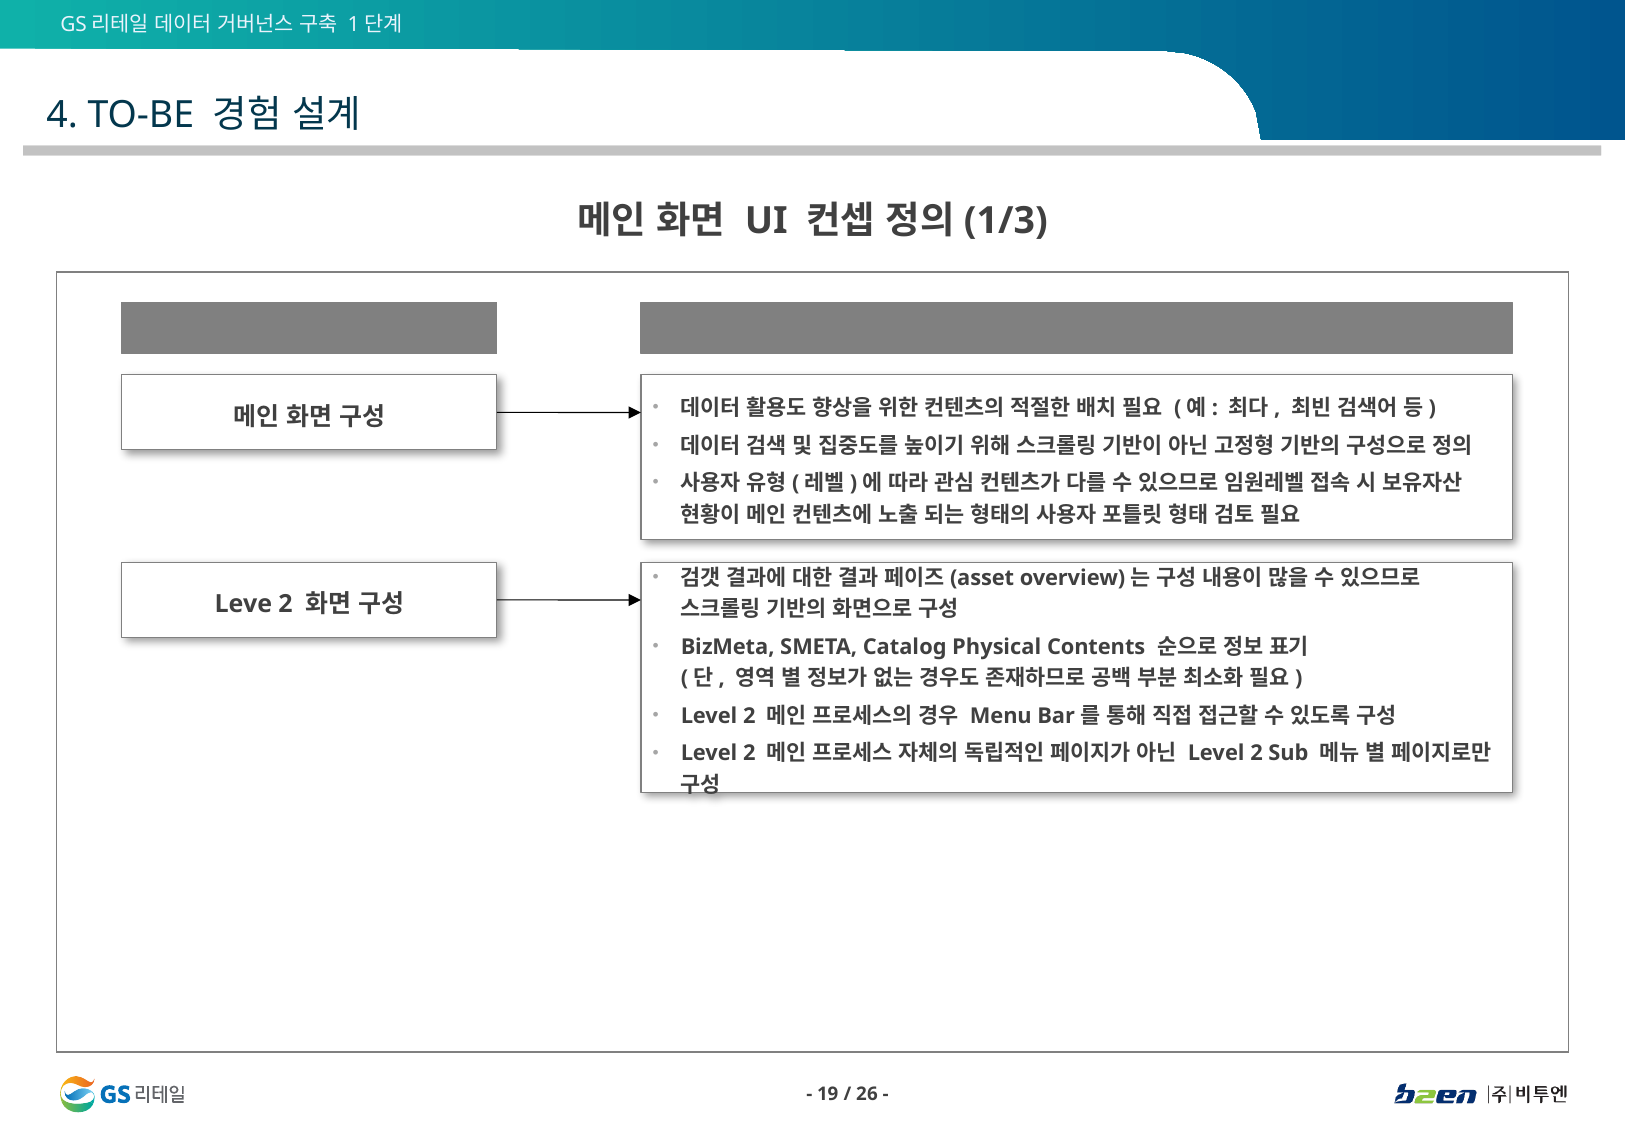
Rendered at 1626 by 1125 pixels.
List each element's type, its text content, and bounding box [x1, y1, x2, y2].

text_box 데이터 활용도 향상을 위한 컨텐츠의 적절한 배치 필요 (예: 최다, 최빈 검색어 등) 데이터 검색 및 집중도를 높이기 위해 스크롤링 기반이 아닌 고정형 기반의 구성으로 정의 사용자 유형(레벨)에 따라 관심 컨텐츠가 다를 수 있으므로 임원레벨 접속 시 보유자산 현황이 메인 컨텐츠에 노출 되는 형태의 사용자 포틀릿 형태 검토 필요 [640, 374, 1513, 540]
text_box [56, 271, 1569, 1053]
text_box 검갯 결과에 대한 결과 페이즈(asset overview)는 구성 내용이 많을 수 있으므로 스크롤링 기반의 화면으로 구성 BizMeta, SMETA, Catalog Physical Contents 순으로 정보 표기 (단, 영역 별 정보가 없는 경우도 존재하므로 공백 부분 최소화 필요) Level 2 메인 프로세스의 경우 Menu Bar를 통해 직접 접근할 수 있도록 구성 Level 2 메인 프로세스 자체의 독립적인 페이지가 아닌 Level 2 Sub 메뉴 별 페이지로만 구성 [640, 562, 1513, 793]
text_box 메인 화면 구성 [121, 374, 497, 450]
picture [1389, 1080, 1571, 1106]
text_box 4. TO-BE 경험 설계 [46, 89, 1213, 135]
text_box Leve 2 화면 구성 [121, 562, 497, 638]
text_box 메인 화면 UI 컨셉 정의(1/3) [56, 189, 1569, 247]
text_box 유형 [121, 302, 497, 354]
text_box 정의 [640, 302, 1513, 354]
